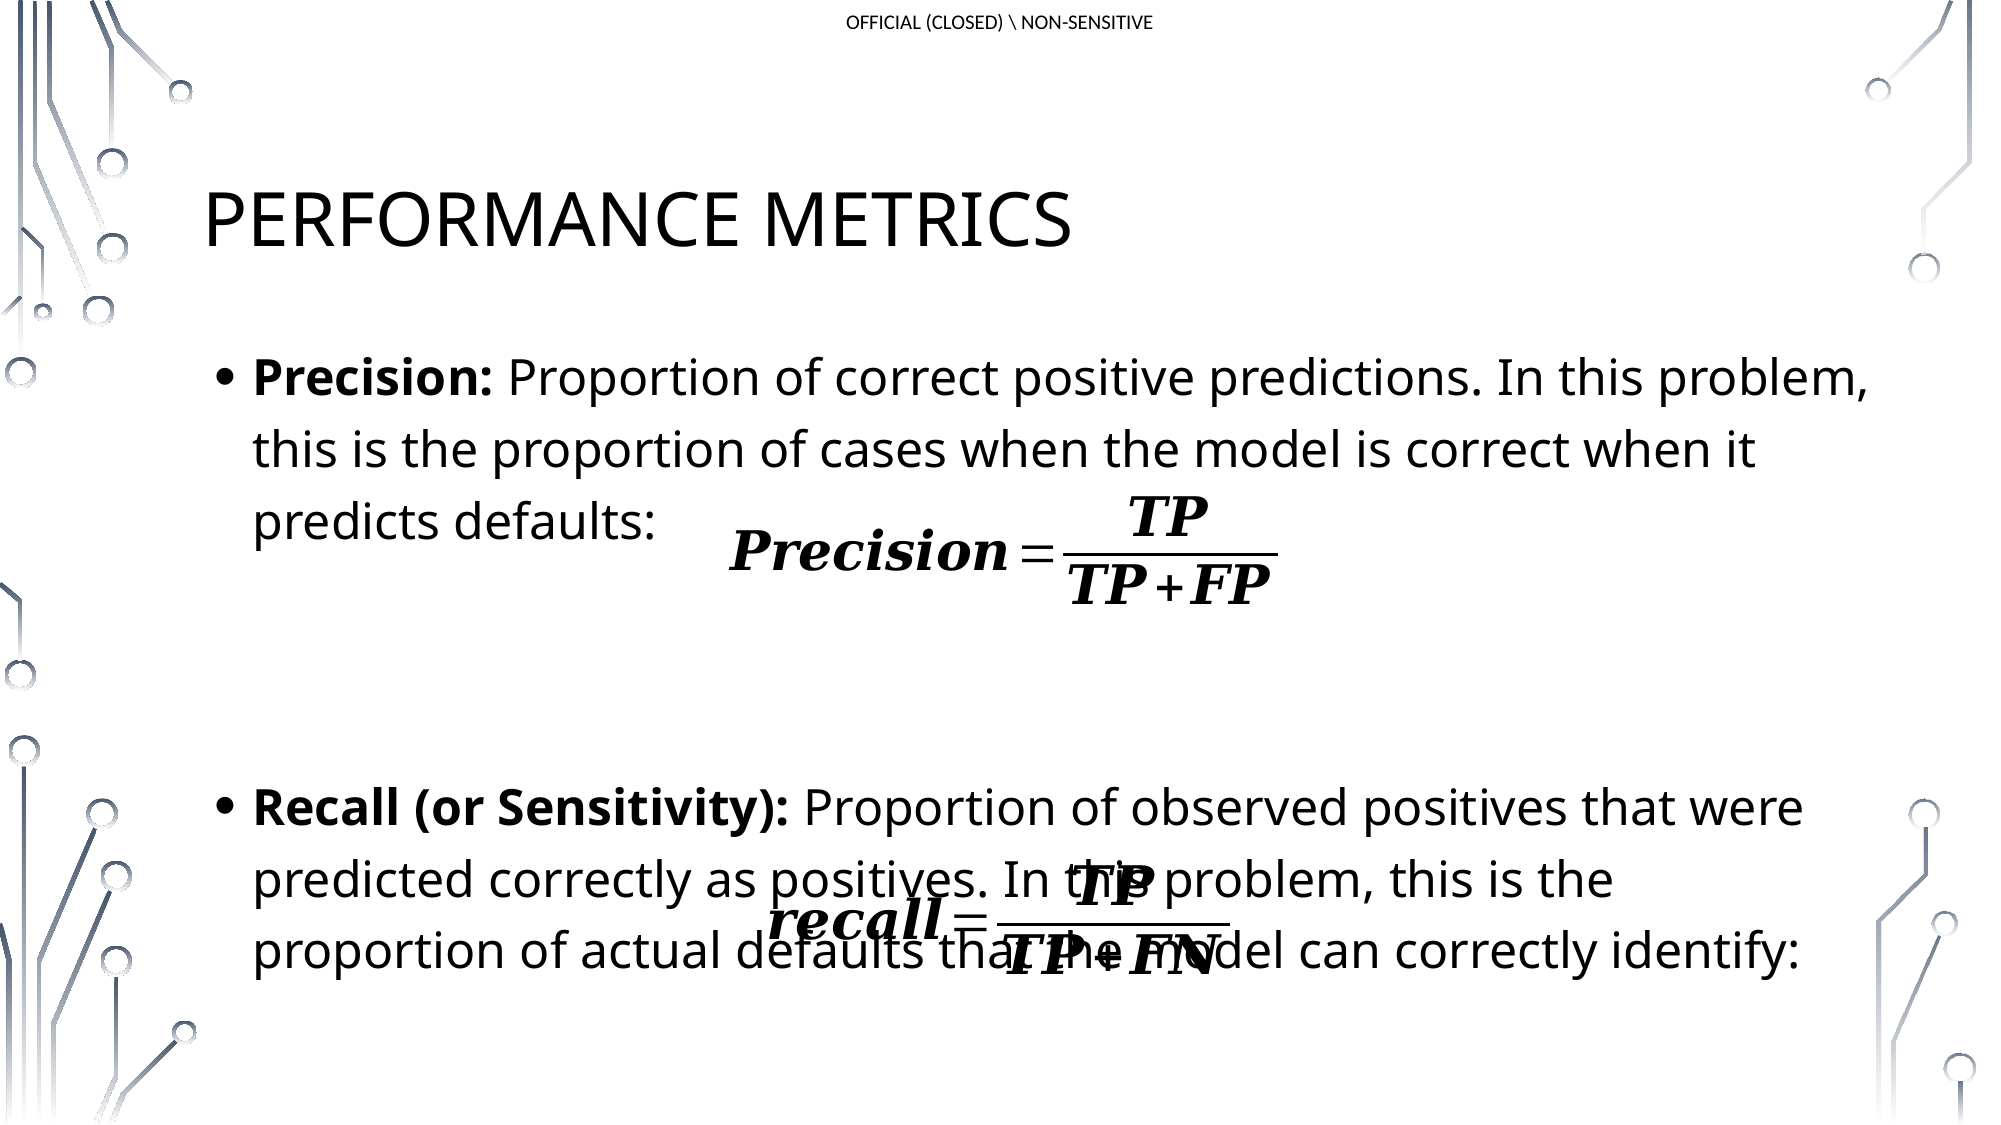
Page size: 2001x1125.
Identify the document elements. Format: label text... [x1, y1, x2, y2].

list Precision: Proportion of correct positive predictions. In this problem, this is the proportion of cases when the model is correct when it predicts defaults: Recall (or Sensitivity): Proportion of observed positives that were predicted correctly as positives. In this problem, this is the proportion of actual defaults that the model can correctly identify: [124, 326, 1889, 908]
title Performance Metrics [187, 101, 1813, 326]
